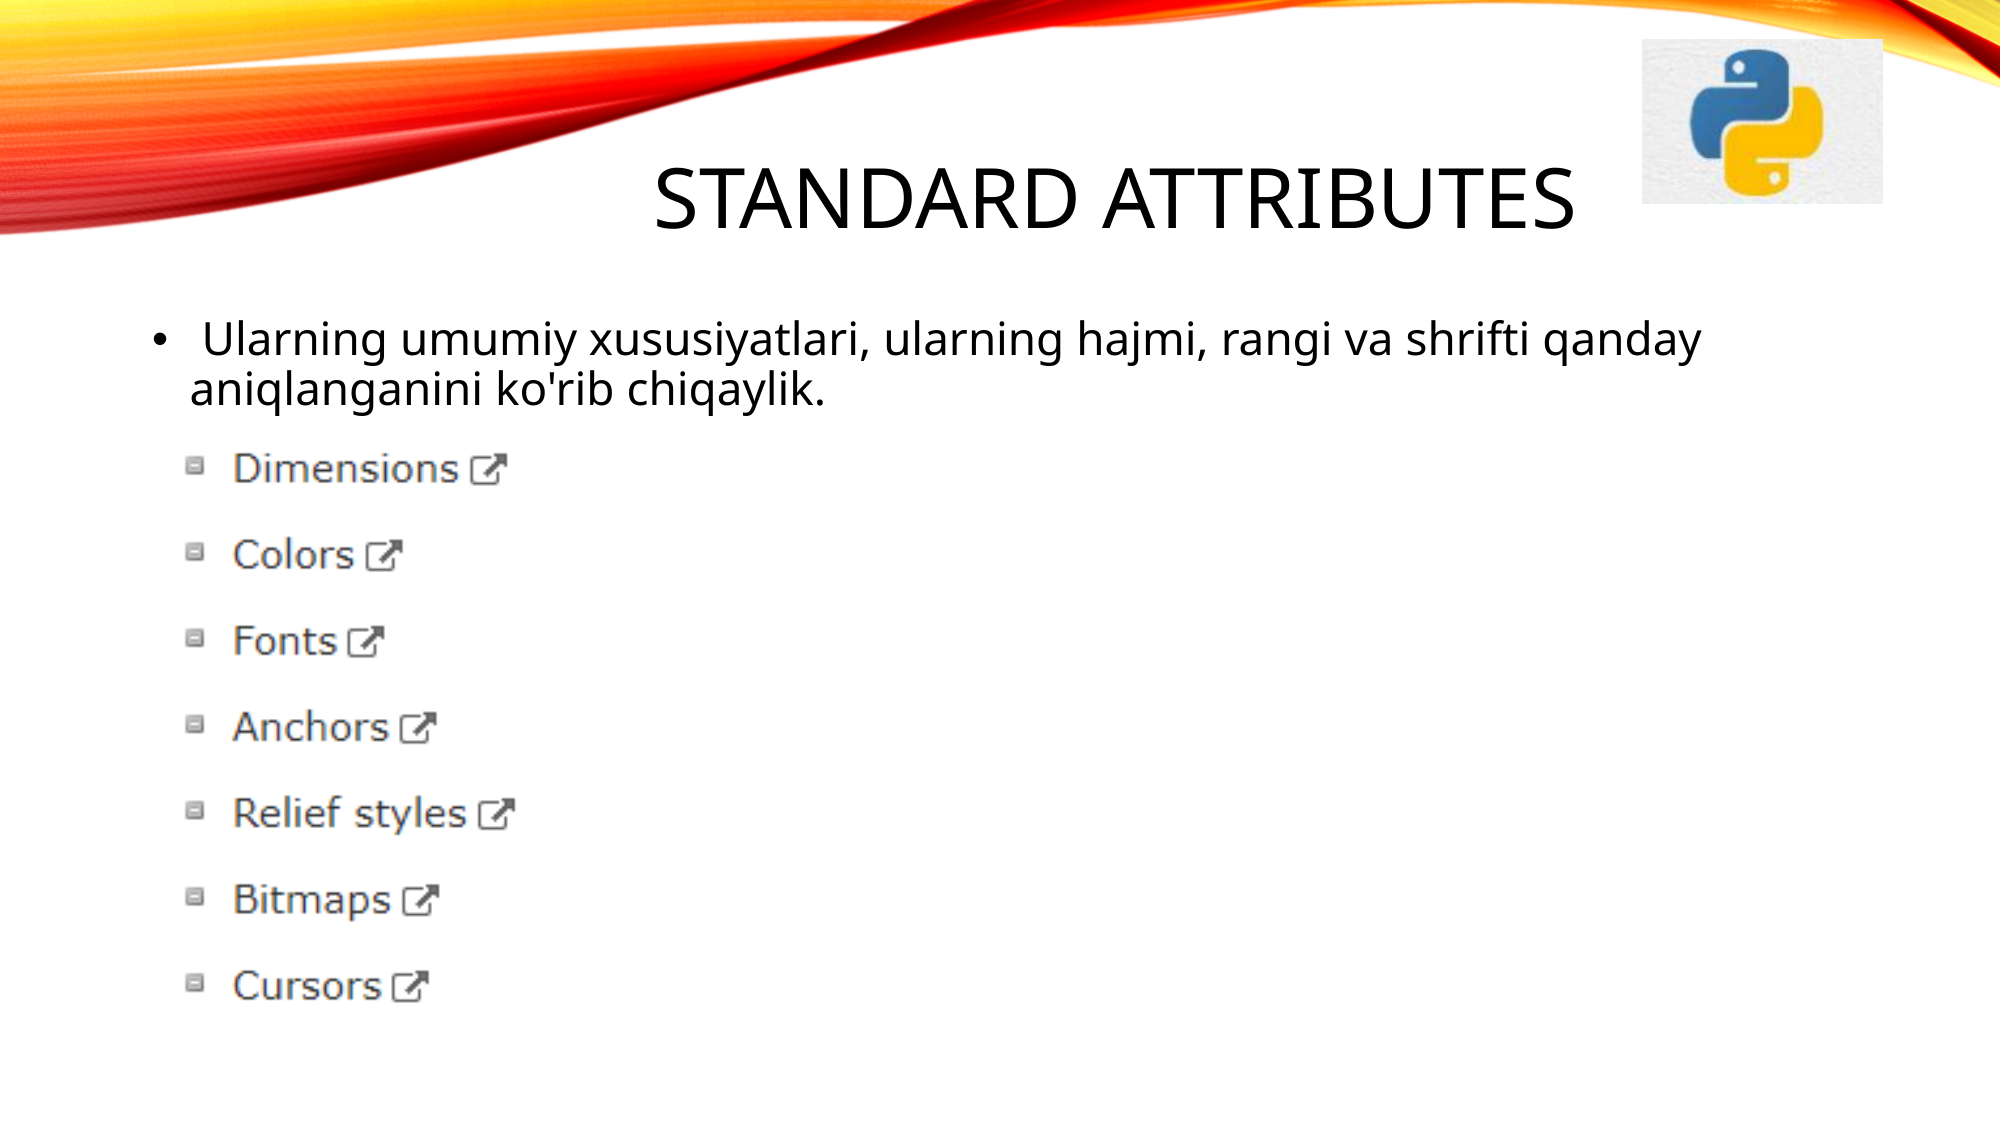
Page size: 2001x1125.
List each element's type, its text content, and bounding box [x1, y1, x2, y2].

picture [167, 423, 662, 1030]
picture [0, 0, 2000, 237]
title Standard attributes [467, 95, 1615, 308]
list Ularning umumiy xususiyatlari, ularning hajmi, rangi va shrifti qanday aniqlanganini ko'rib chiqaylik. [137, 308, 1732, 424]
